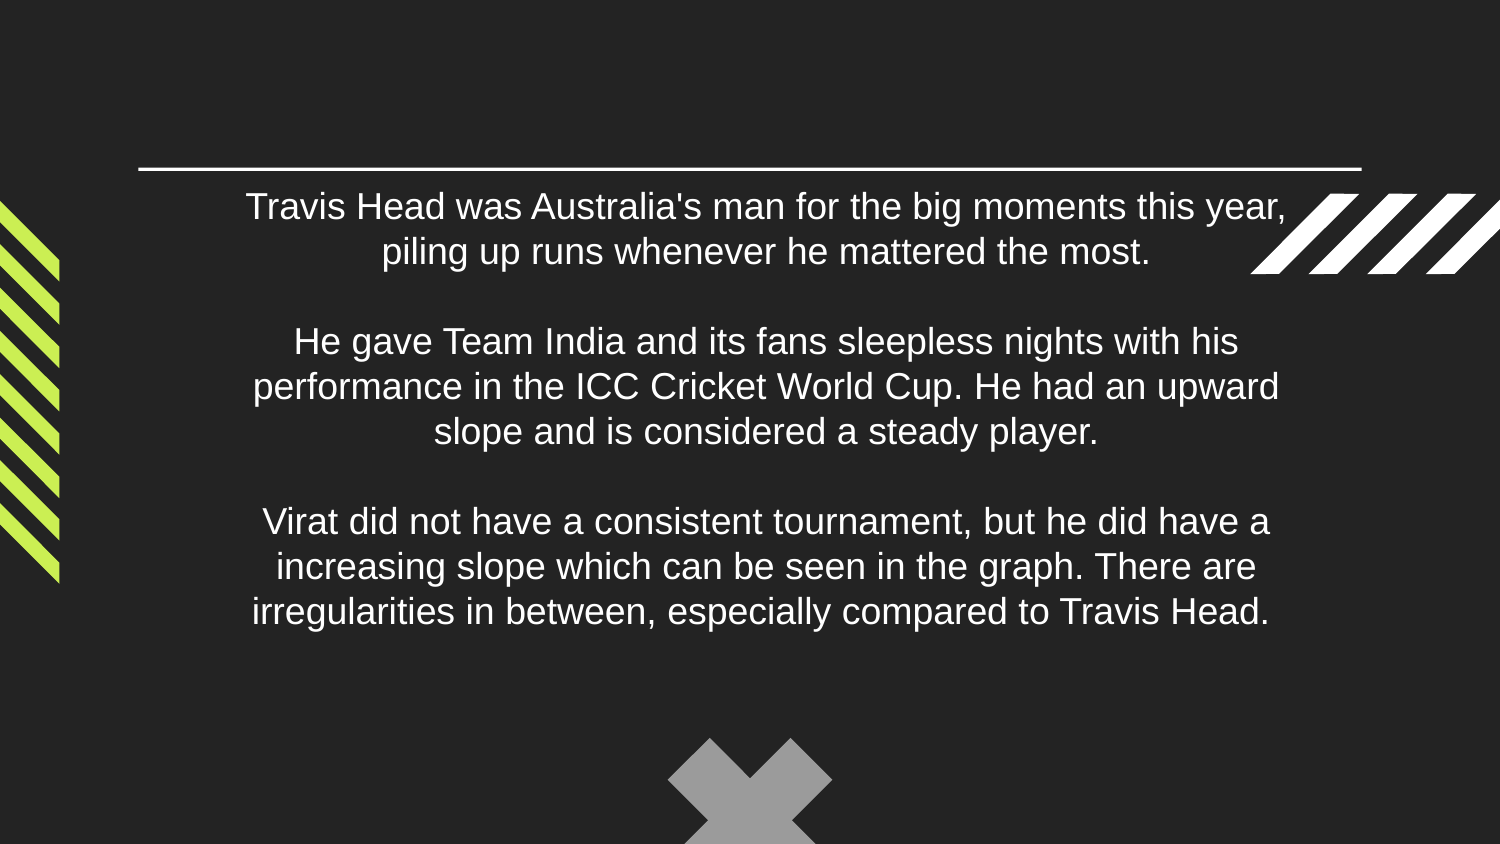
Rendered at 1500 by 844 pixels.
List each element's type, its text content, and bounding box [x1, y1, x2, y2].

text_box Travis Head was Australia's man for the big moments this year, piling up runs whenever he mattered the most. He gave Team India and its fans sleepless nights with his performance in the ICC Cricket World Cup. He had an upward slope and is considered a steady player. Virat did not have a consistent tournament, but he did have a increasing slope which can be seen in the graph. There are irregularities in between, especially compared to Travis Head. [204, 167, 1329, 715]
